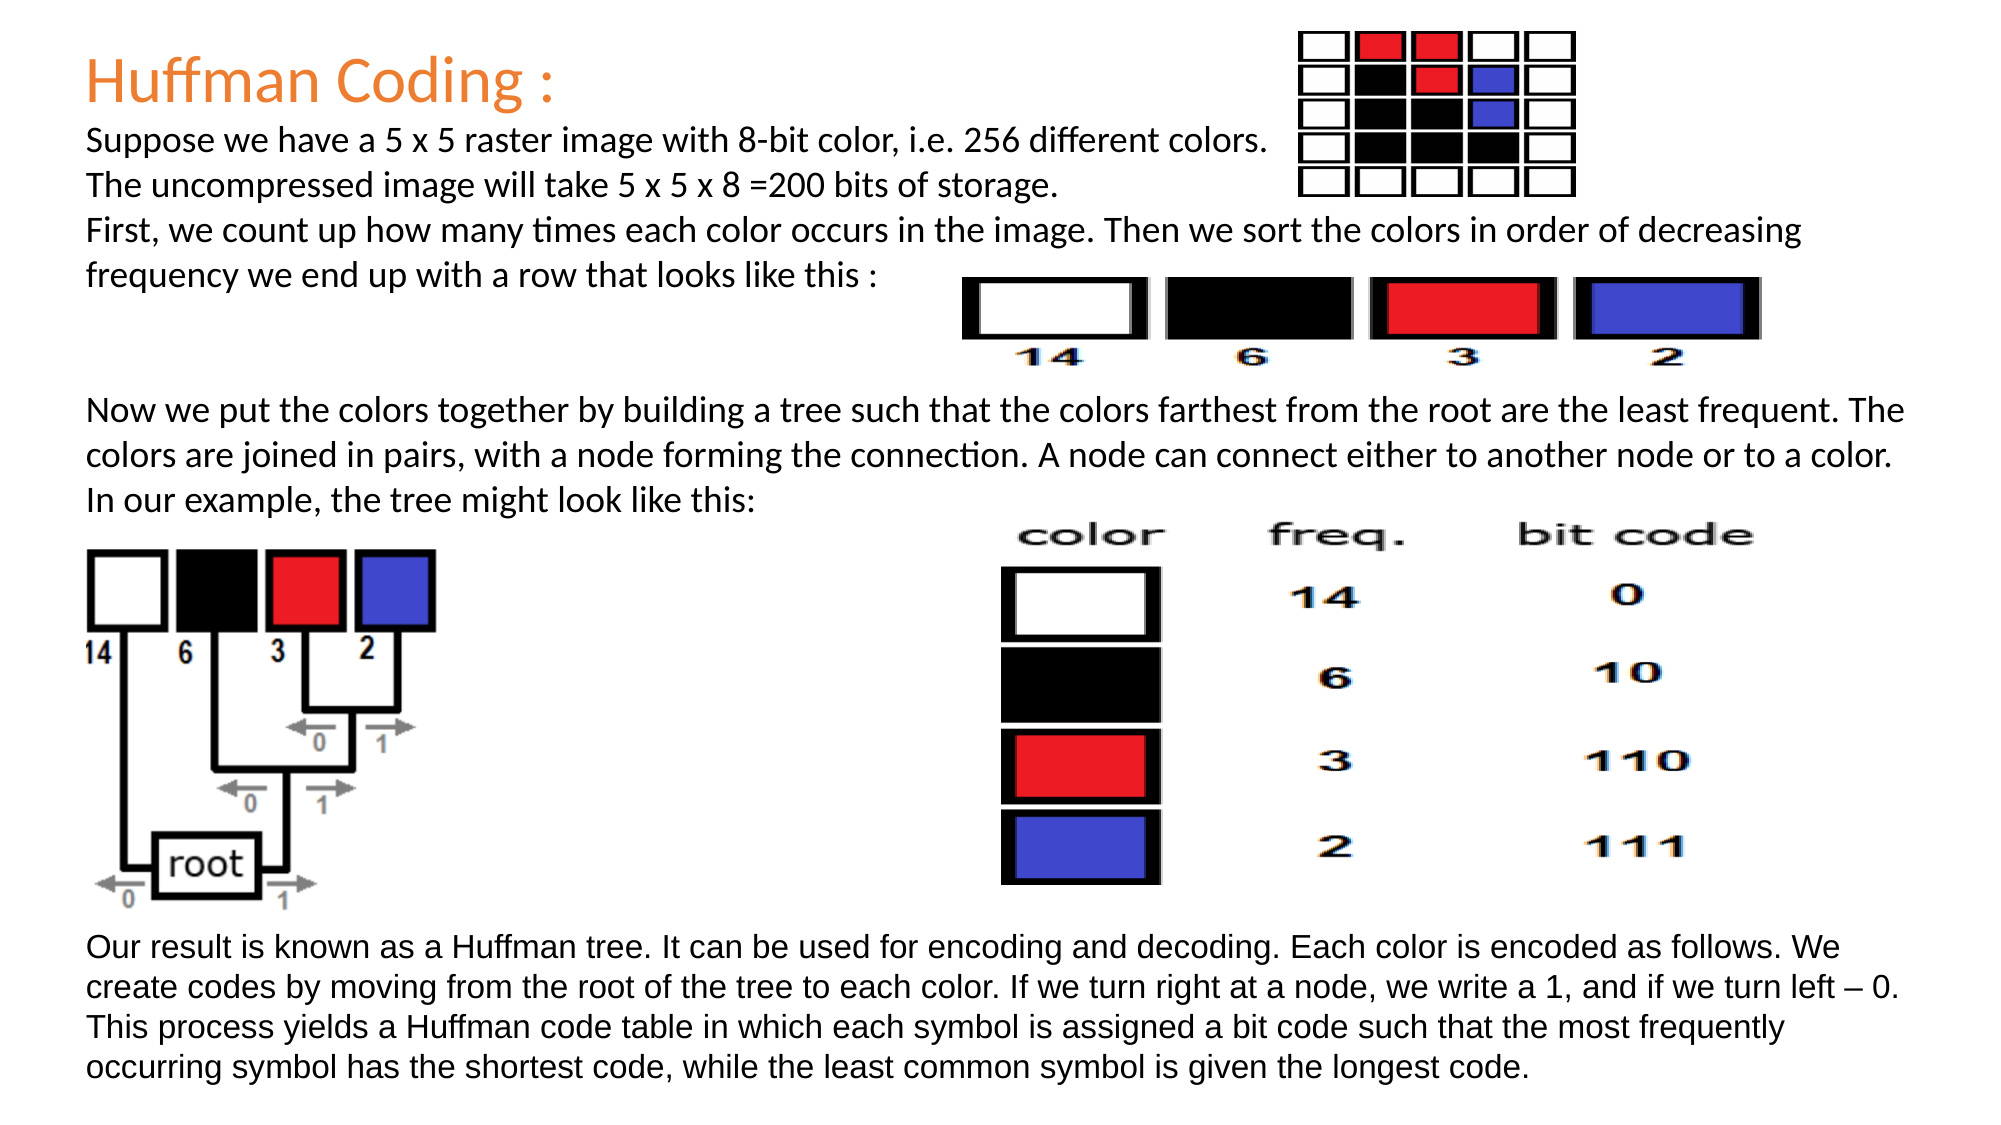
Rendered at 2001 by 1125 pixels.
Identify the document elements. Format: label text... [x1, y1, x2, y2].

picture [958, 273, 1779, 371]
picture [1296, 28, 1582, 200]
picture [86, 541, 448, 919]
picture [981, 519, 1802, 897]
text_box Huffman Coding : Suppose we have a 5 x 5 raster image with 8-bit color, i.e. 256 different colors. The uncompressed image will take 5 x 5 x 8 =200 bits of storage. First, we count up how many times each color occurs in the image. Then we sort the colors in order of decreasing frequency we end up with a row that looks like this : Now we put the colors together by building a tree such that the colors farthest from the root are the least frequent. The colors are joined in pairs, with a node forming the connection. A node can connect either to another node or to a color. In our example, the tree might look like this: Our result is known as a Huffman tree. It can be used for encoding and decoding. Each color is encoded as follows. We create codes by moving from the root of the tree to each color. If we turn right at a node, we write a 1, and if we turn left – 0. This process yields a Huffman code table in which each symbol is assigned a bit code such that the most frequently occurring symbol has the shortest code, while the least common symbol is given the longest code. [71, 28, 1929, 1093]
